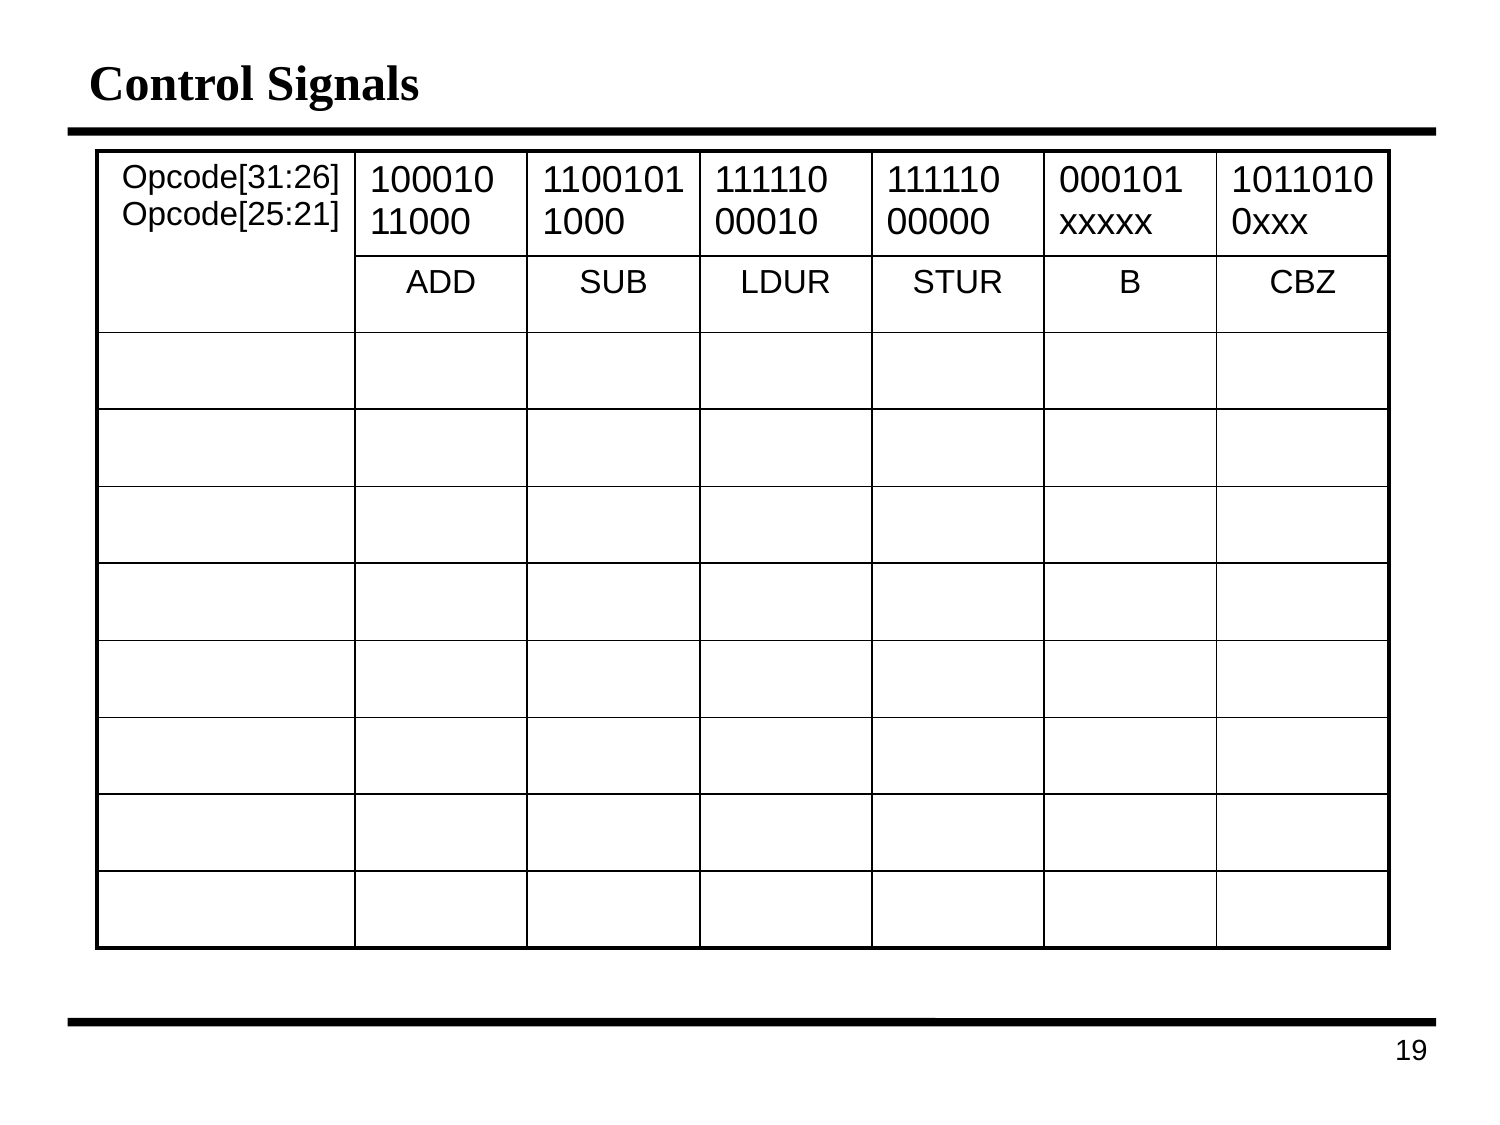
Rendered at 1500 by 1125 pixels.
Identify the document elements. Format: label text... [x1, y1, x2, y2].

table_cell [1217, 487, 1387, 562]
table_cell [356, 641, 526, 717]
table_cell [528, 564, 699, 640]
table_cell [1045, 564, 1216, 640]
table_cell [356, 564, 526, 640]
table_cell [99, 795, 354, 870]
table_cell [99, 872, 354, 946]
table_cell [99, 256, 354, 332]
table_cell [99, 564, 354, 640]
table_cell SUB [528, 257, 699, 332]
table_cell [873, 333, 1043, 408]
table_cell LDUR [701, 257, 871, 332]
table_cell [1217, 872, 1387, 946]
table_cell [701, 410, 871, 486]
table_cell [528, 718, 699, 793]
table_cell [873, 872, 1043, 946]
table_cell [99, 410, 354, 486]
table_cell [1217, 564, 1387, 640]
table_cell [1045, 487, 1216, 562]
table_cell [701, 333, 871, 408]
table_cell [99, 333, 354, 408]
slide_number 88 [1134, 1023, 1443, 1099]
table_cell CBZ [1217, 257, 1387, 332]
table_cell [356, 872, 526, 946]
table_cell [1217, 795, 1387, 870]
table_cell [1045, 795, 1216, 870]
table_cell [701, 872, 871, 946]
table_cell [528, 487, 699, 562]
table_cell [873, 410, 1043, 486]
table_cell [1217, 641, 1387, 717]
table_cell [701, 641, 871, 717]
table_cell [356, 333, 526, 408]
table_cell STUR [873, 257, 1043, 332]
table_cell [1217, 718, 1387, 793]
table_header 11001011000 [528, 153, 699, 255]
table_header 000101xxxxx [1045, 153, 1216, 255]
table_cell [356, 487, 526, 562]
table_cell [1045, 333, 1216, 408]
table_cell [356, 718, 526, 793]
table_cell [528, 333, 699, 408]
table_cell [528, 795, 699, 870]
table_cell [1045, 410, 1216, 486]
table_cell [873, 641, 1043, 717]
table_cell [99, 487, 354, 562]
table_header Opcode[31:26] Opcode[25:21] [99, 153, 354, 256]
table_cell [1045, 718, 1216, 793]
table_cell [99, 641, 354, 717]
table_cell [99, 718, 354, 793]
table_cell [1045, 641, 1216, 717]
table_cell [1217, 410, 1387, 486]
table_cell [873, 718, 1043, 793]
table_cell B [1045, 257, 1216, 332]
table_header 111110 00010 [701, 153, 871, 255]
table_cell ADD [356, 257, 526, 332]
table_cell [528, 872, 699, 946]
table_cell [701, 795, 871, 870]
table_header 111110 00000 [873, 153, 1043, 255]
title Control Signals [73, 36, 1431, 124]
table_cell [873, 487, 1043, 562]
table_cell [356, 795, 526, 870]
table_cell [1045, 872, 1216, 946]
table_cell [701, 487, 871, 562]
table_header 10110100xxx [1217, 153, 1387, 255]
table_cell [1217, 333, 1387, 408]
table_cell [701, 718, 871, 793]
table_cell [873, 795, 1043, 870]
table_header 10001011000 [356, 153, 526, 255]
table_cell [528, 641, 699, 717]
table_cell [528, 410, 699, 486]
table_cell [873, 564, 1043, 640]
table_cell [356, 410, 526, 486]
table_cell [701, 564, 871, 640]
